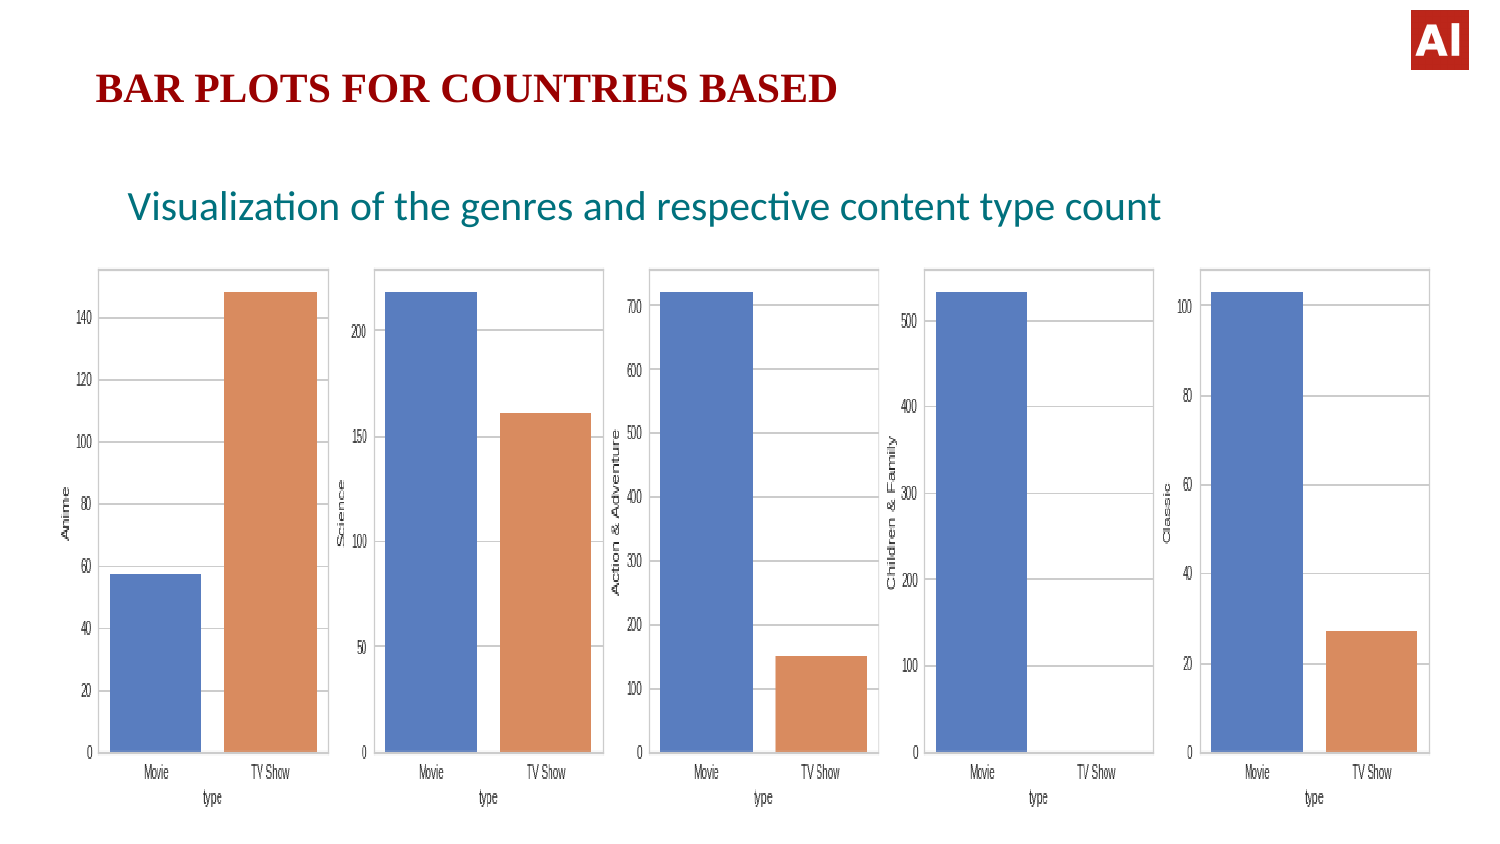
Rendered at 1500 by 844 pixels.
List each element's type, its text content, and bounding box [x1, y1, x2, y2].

text_box Visualization of the genres and respective content type count [113, 171, 1218, 237]
picture [1411, 10, 1469, 70]
picture [55, 257, 1436, 821]
text_box BAR PLOTS FOR COUNTRIES BASED [55, 53, 880, 119]
